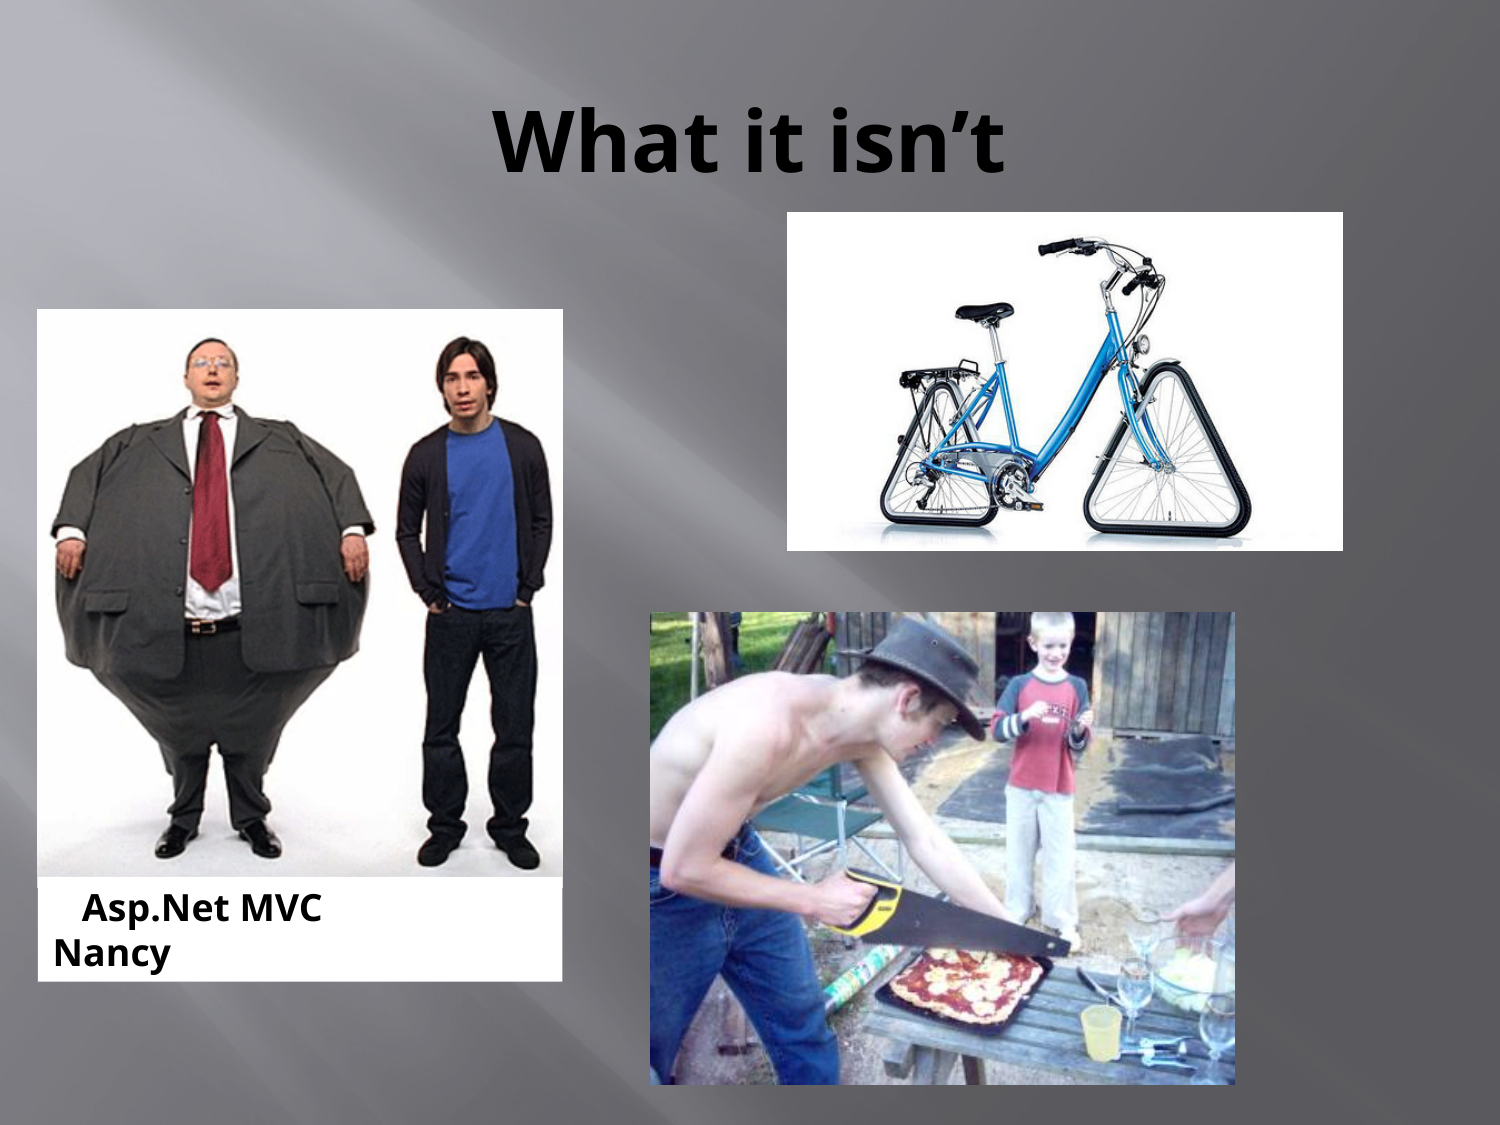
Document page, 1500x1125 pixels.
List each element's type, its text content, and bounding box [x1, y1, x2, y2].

title What it isn’t [75, 45, 1425, 233]
picture [649, 612, 1235, 1085]
text_box Asp.Net MVC Nancy [37, 888, 563, 982]
picture [37, 308, 563, 888]
picture [787, 212, 1343, 551]
